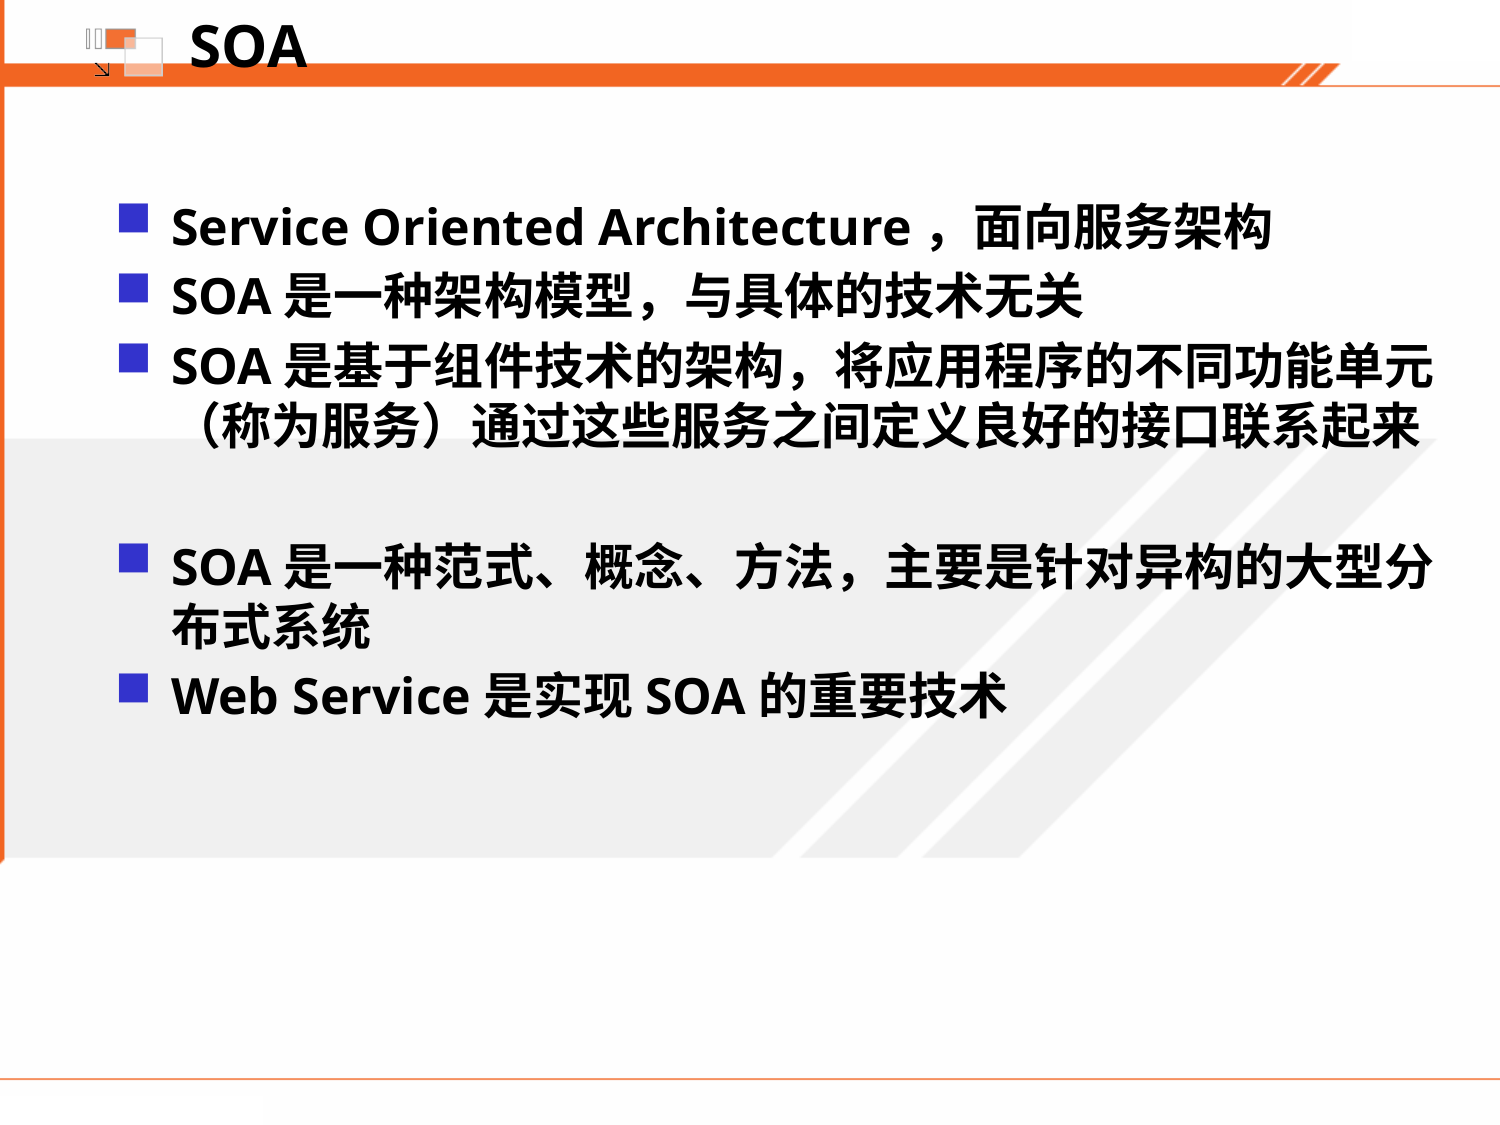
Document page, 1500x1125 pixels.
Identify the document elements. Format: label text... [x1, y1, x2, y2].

title SOA [174, 0, 1451, 138]
picture [0, 0, 1500, 1125]
list Service Oriented Architecture，面向服务架构 SOA是一种架构模型，与具体的技术无关 SOA是基于组件技术的架构，将应用程序的不同功能单元（称为服务）通过这些服务之间定义良好的接口联系起来 SOA是一种范式、概念、方法，主要是针对异构的大型分布式系统 Web Service是实现SOA的重要技术 [99, 187, 1463, 986]
